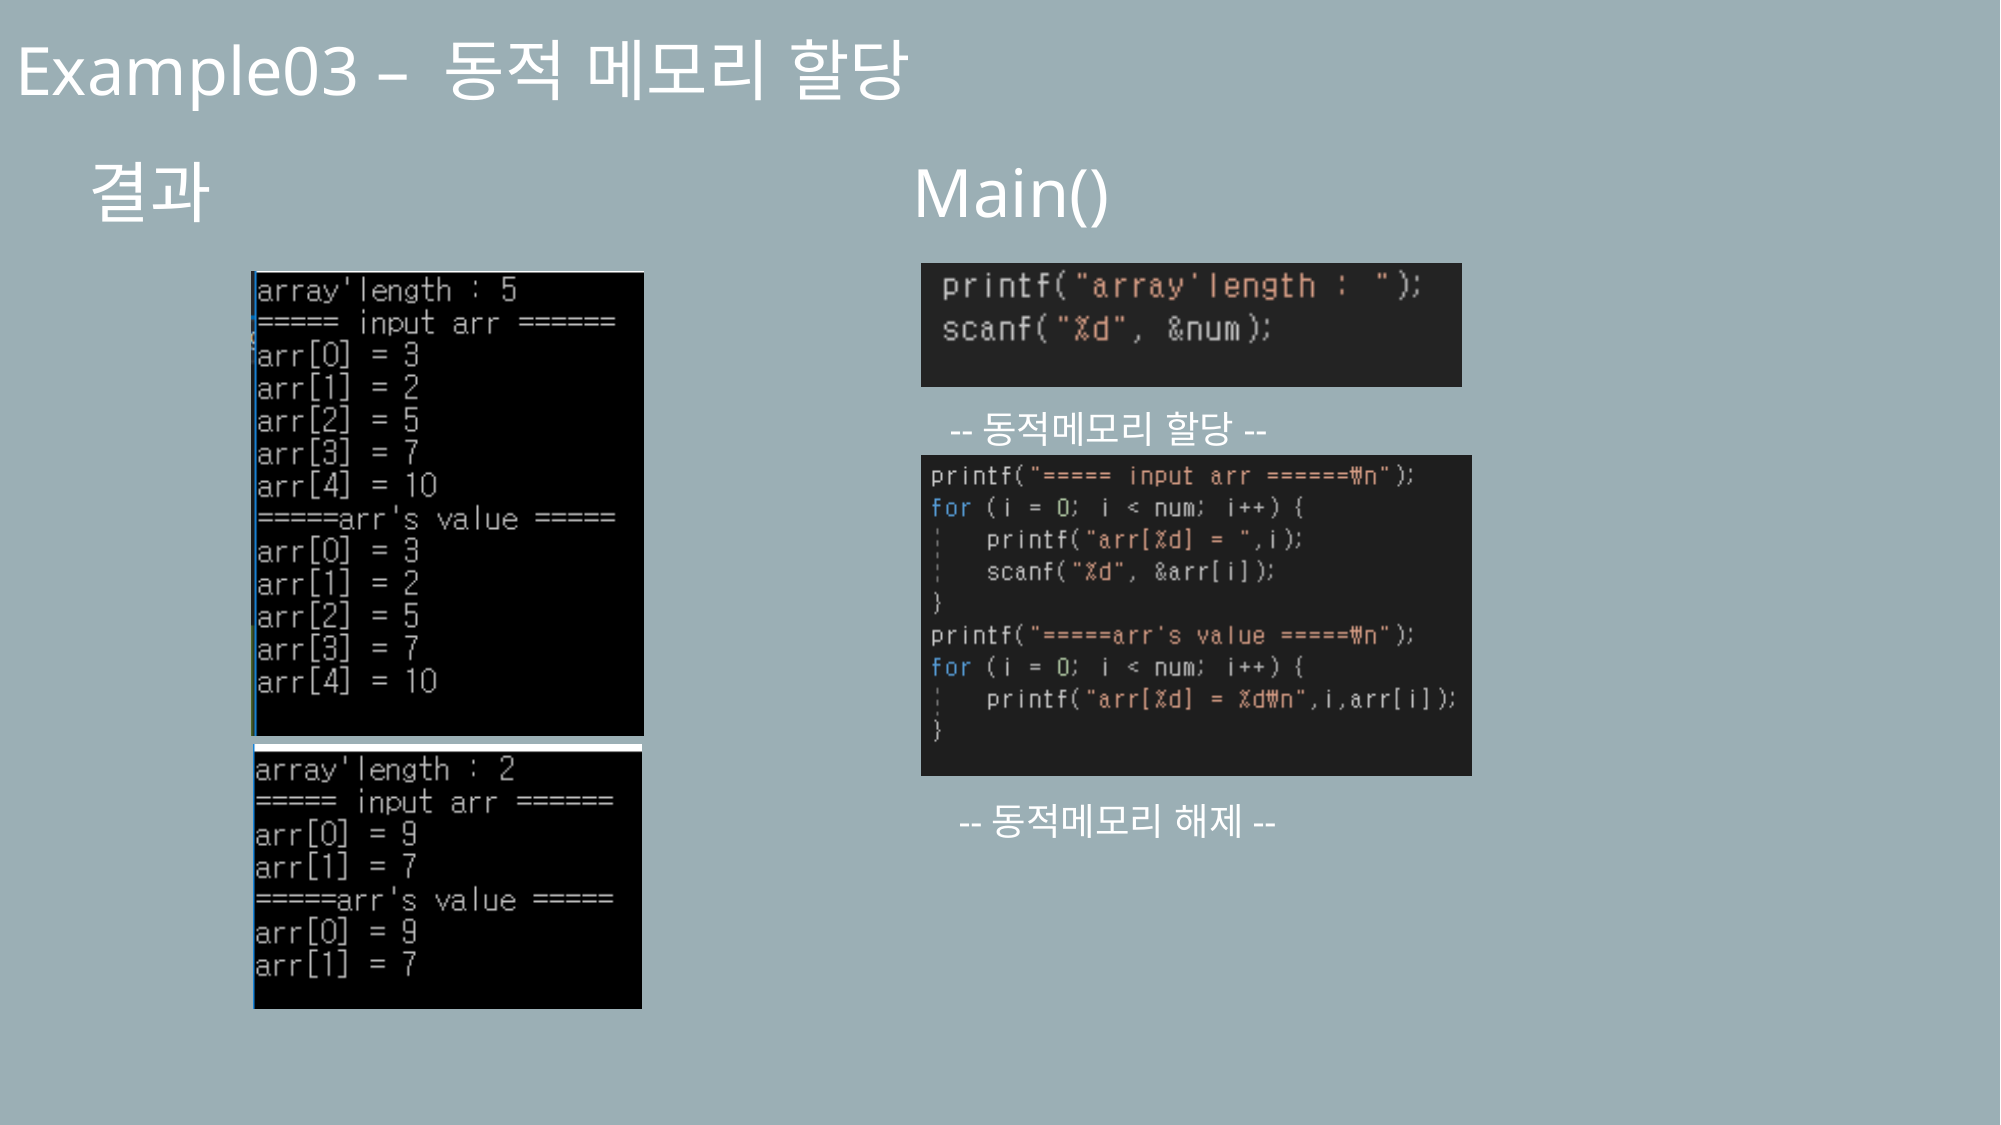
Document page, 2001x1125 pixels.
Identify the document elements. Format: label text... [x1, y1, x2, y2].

picture [921, 455, 1472, 776]
text_box --동적메모리 할당-- [934, 398, 1284, 455]
text_box --동적메모리 해제-- [943, 790, 1293, 851]
picture [251, 271, 645, 736]
picture [921, 263, 1462, 387]
text_box 결과 [73, 143, 328, 238]
picture [253, 744, 642, 1009]
subtitle Example03 – 동적 메모리 할당 [0, 21, 1678, 122]
text_box Main() [898, 143, 1152, 238]
